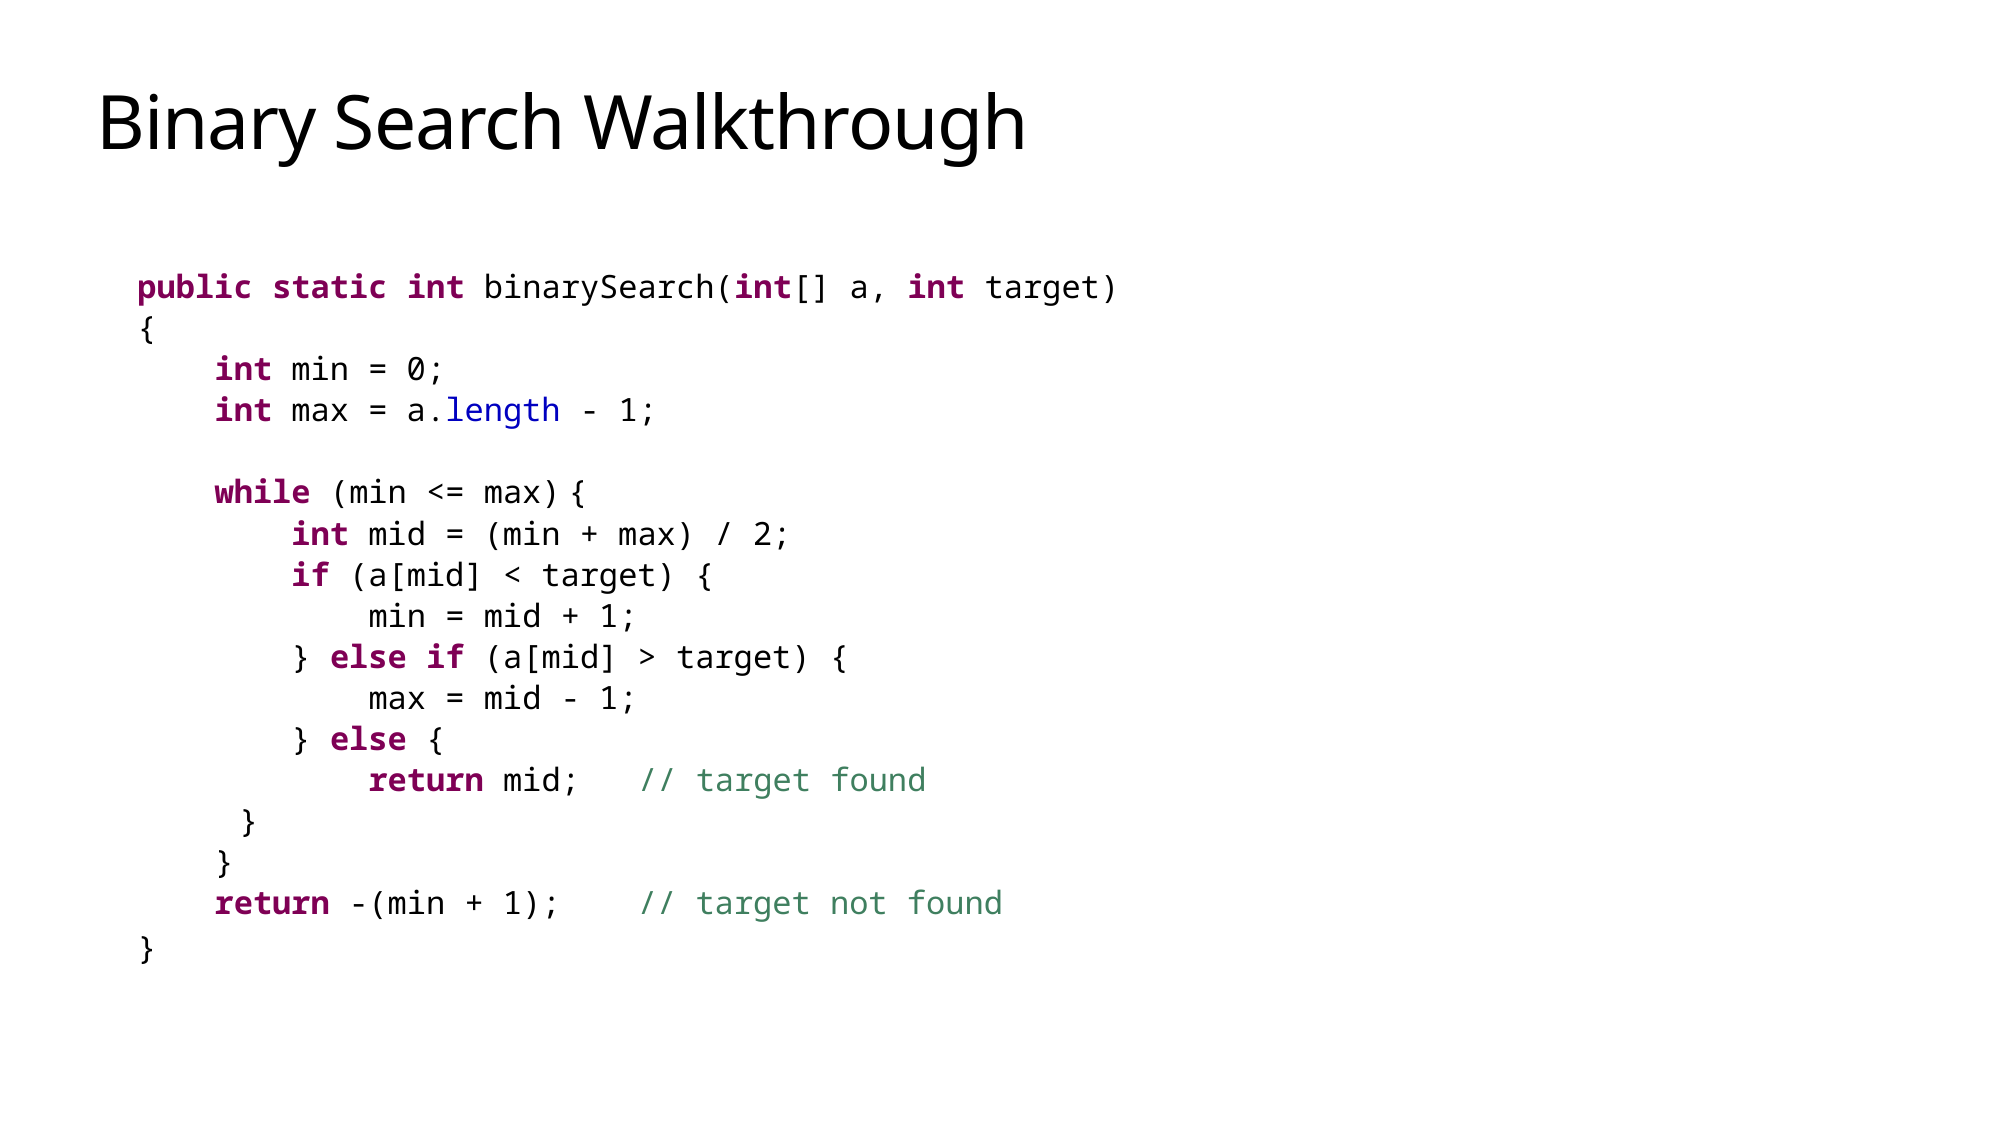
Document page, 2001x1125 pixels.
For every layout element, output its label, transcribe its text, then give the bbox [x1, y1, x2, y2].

list public static int binarySearch(int[] a, int target) { int min = 0; int max = a.length - 1; while (min <= max) { int mid = (min + max) / 2; if (a[mid] < target) { min = mid + 1; } else if (a[mid] > target) { max = mid - 1; } else { return mid; // target found } } return -(min + 1); // target not found } [137, 264, 1863, 968]
title Binary Search Walkthrough [96, 75, 1904, 166]
